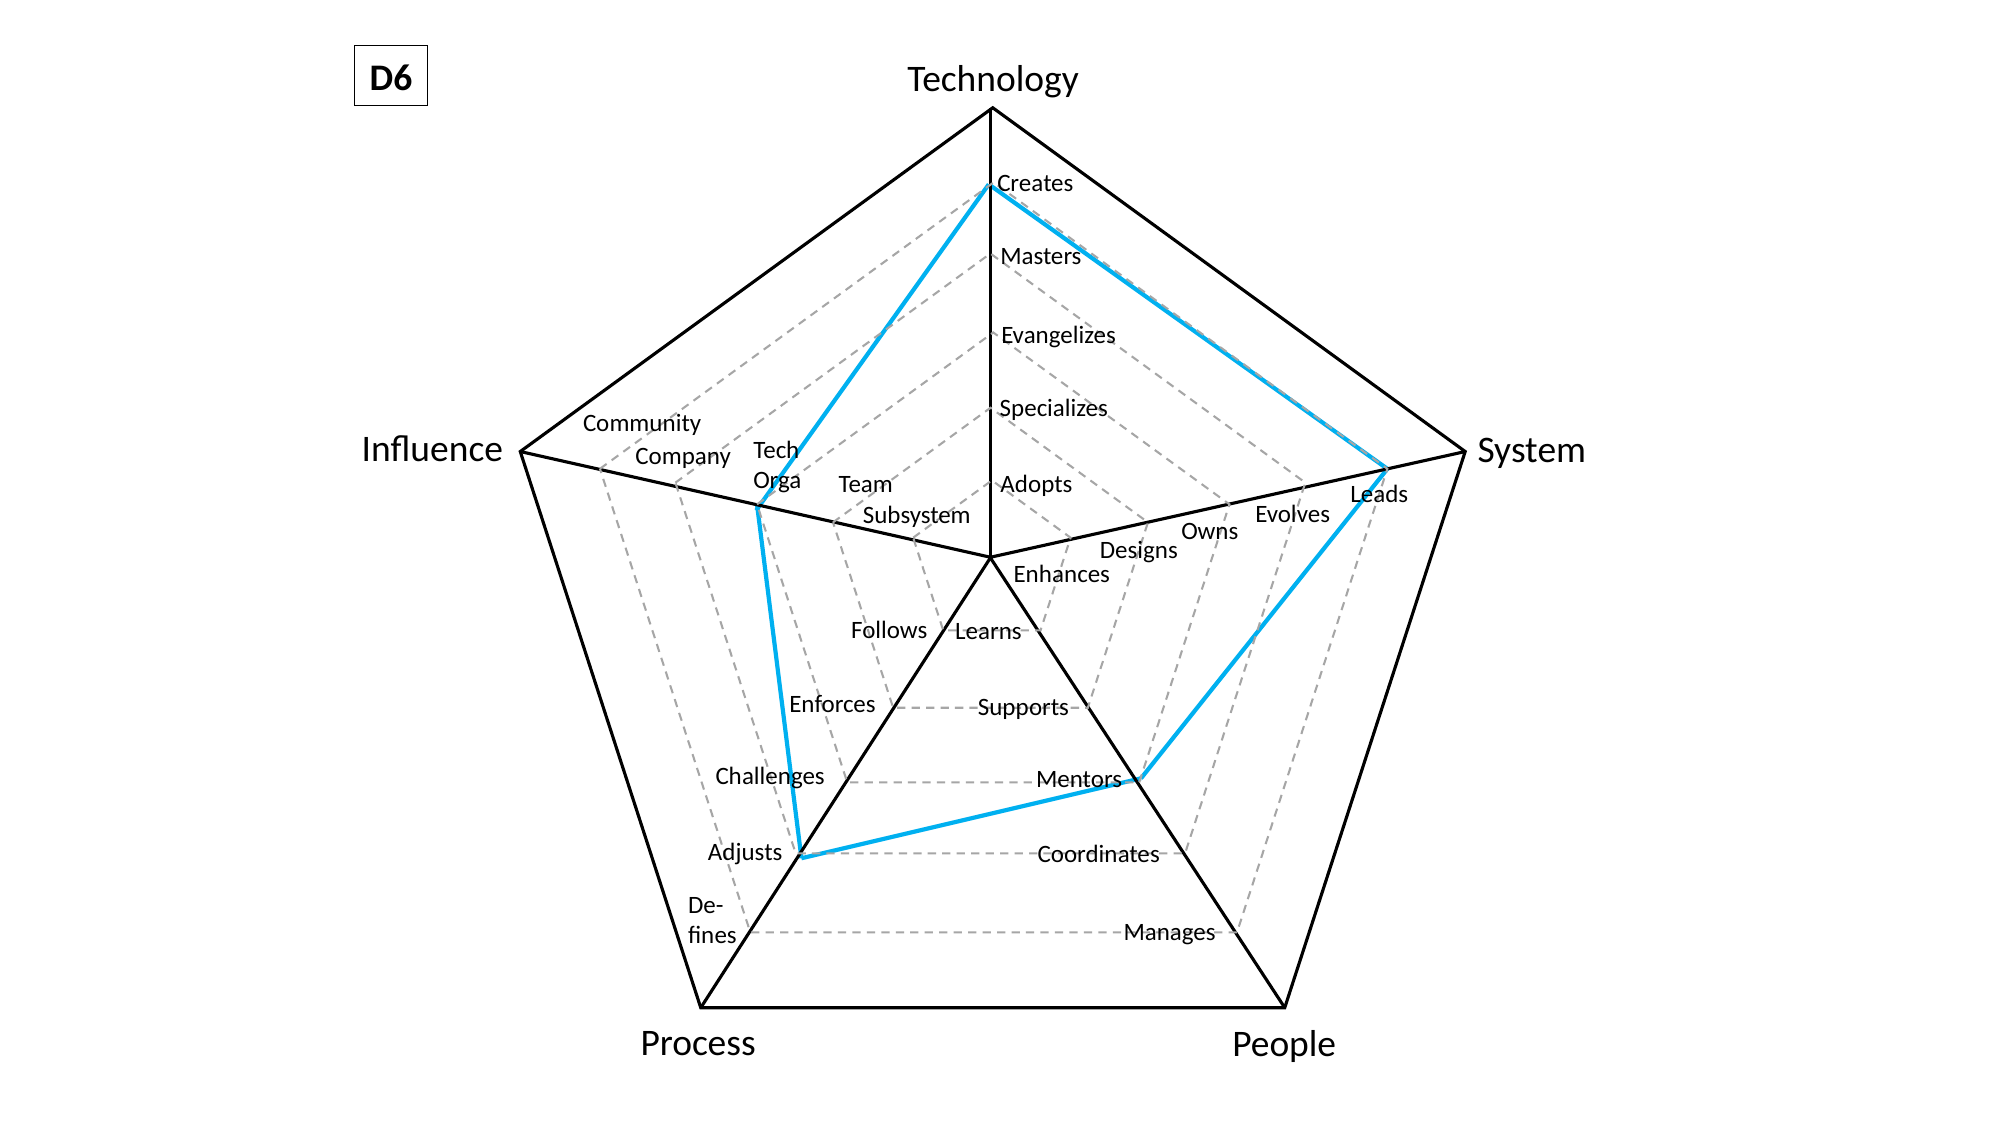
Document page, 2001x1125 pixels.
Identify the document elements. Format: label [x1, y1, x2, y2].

text_box [345, 45, 1602, 1073]
